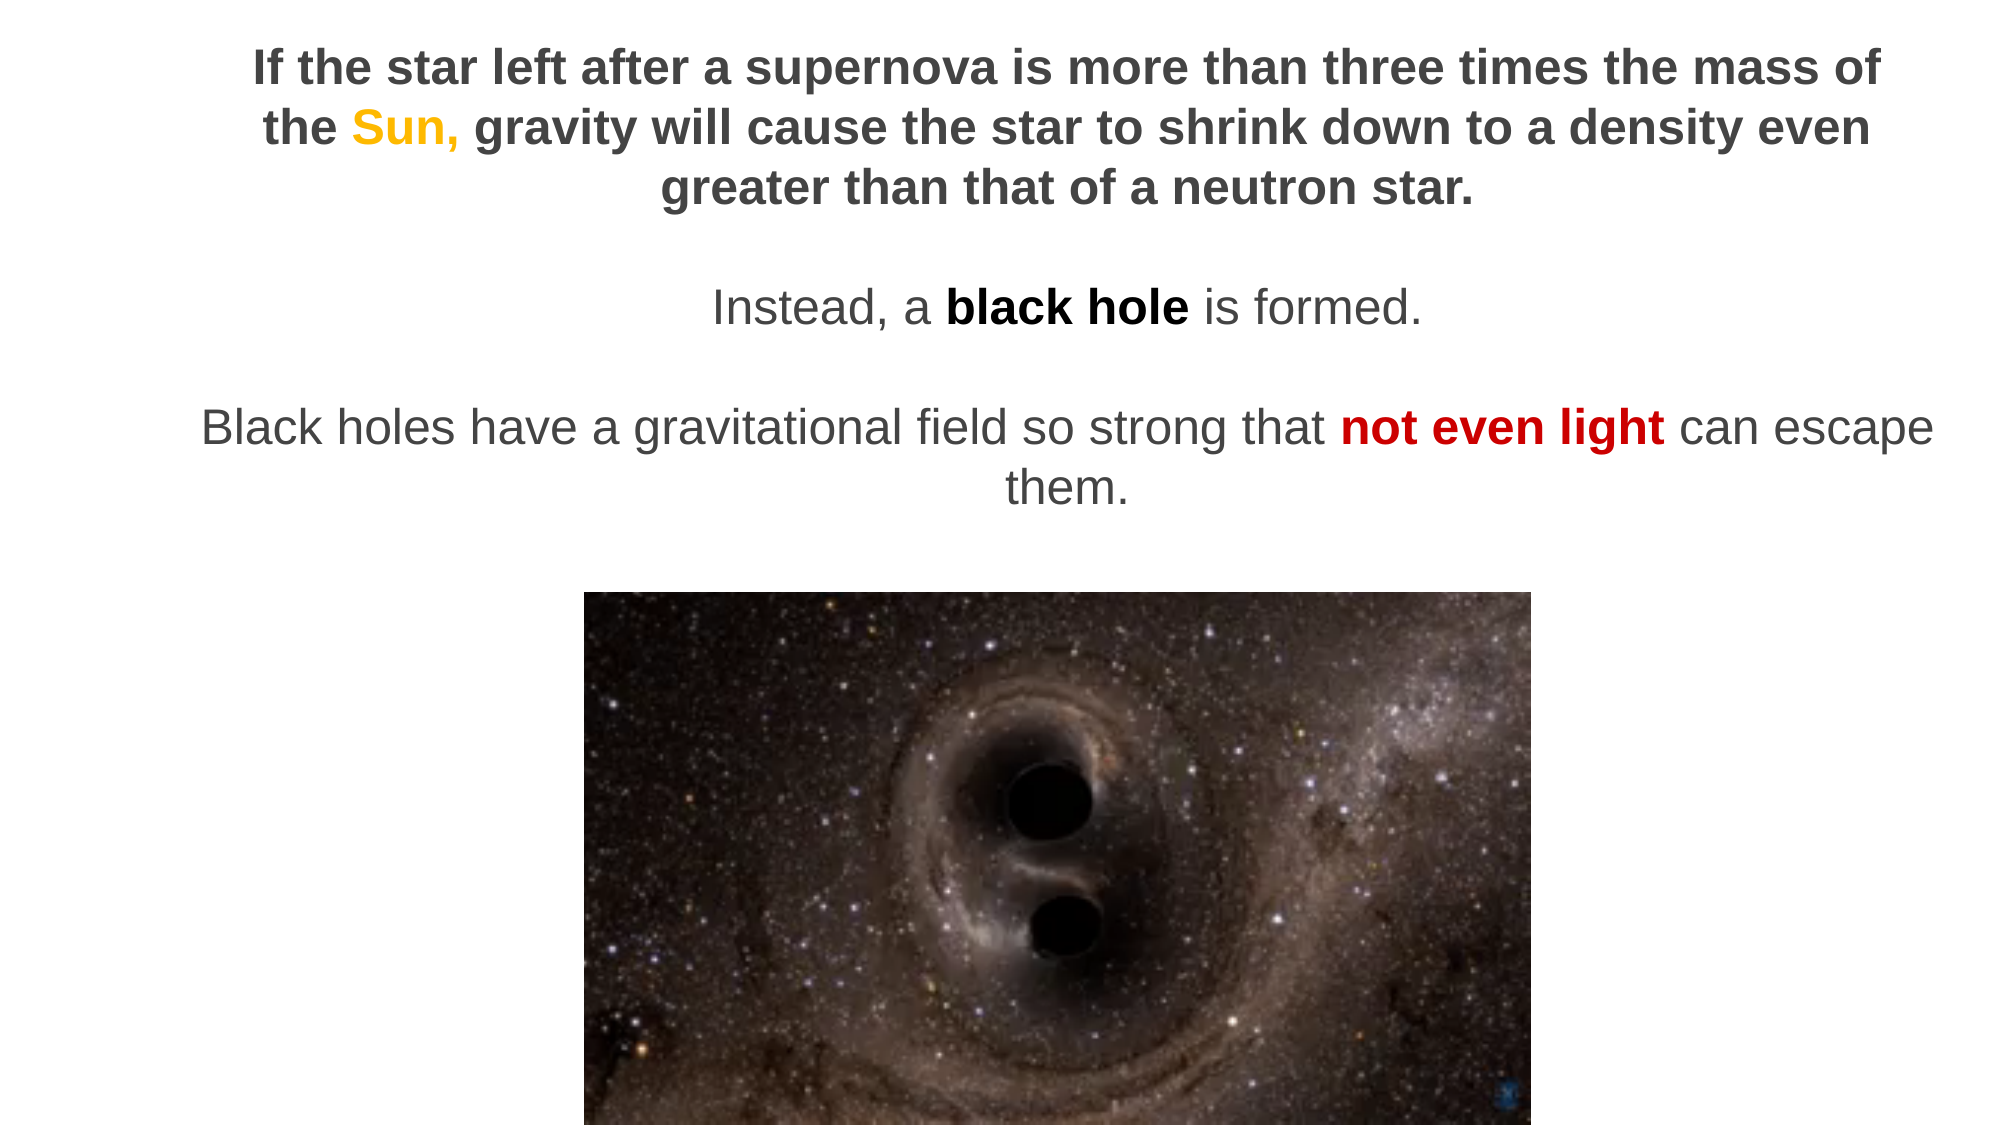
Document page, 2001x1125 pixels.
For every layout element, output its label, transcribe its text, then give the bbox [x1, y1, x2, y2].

text_box If the star left after a supernova is more than three times the mass of the Sun, gravity will cause the star to shrink down to a density even greater than that of a neutron star. Instead, a black hole is formed. Black holes have a gravitational field so strong that not even light can escape them. [183, 27, 1953, 523]
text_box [583, 591, 1532, 1125]
